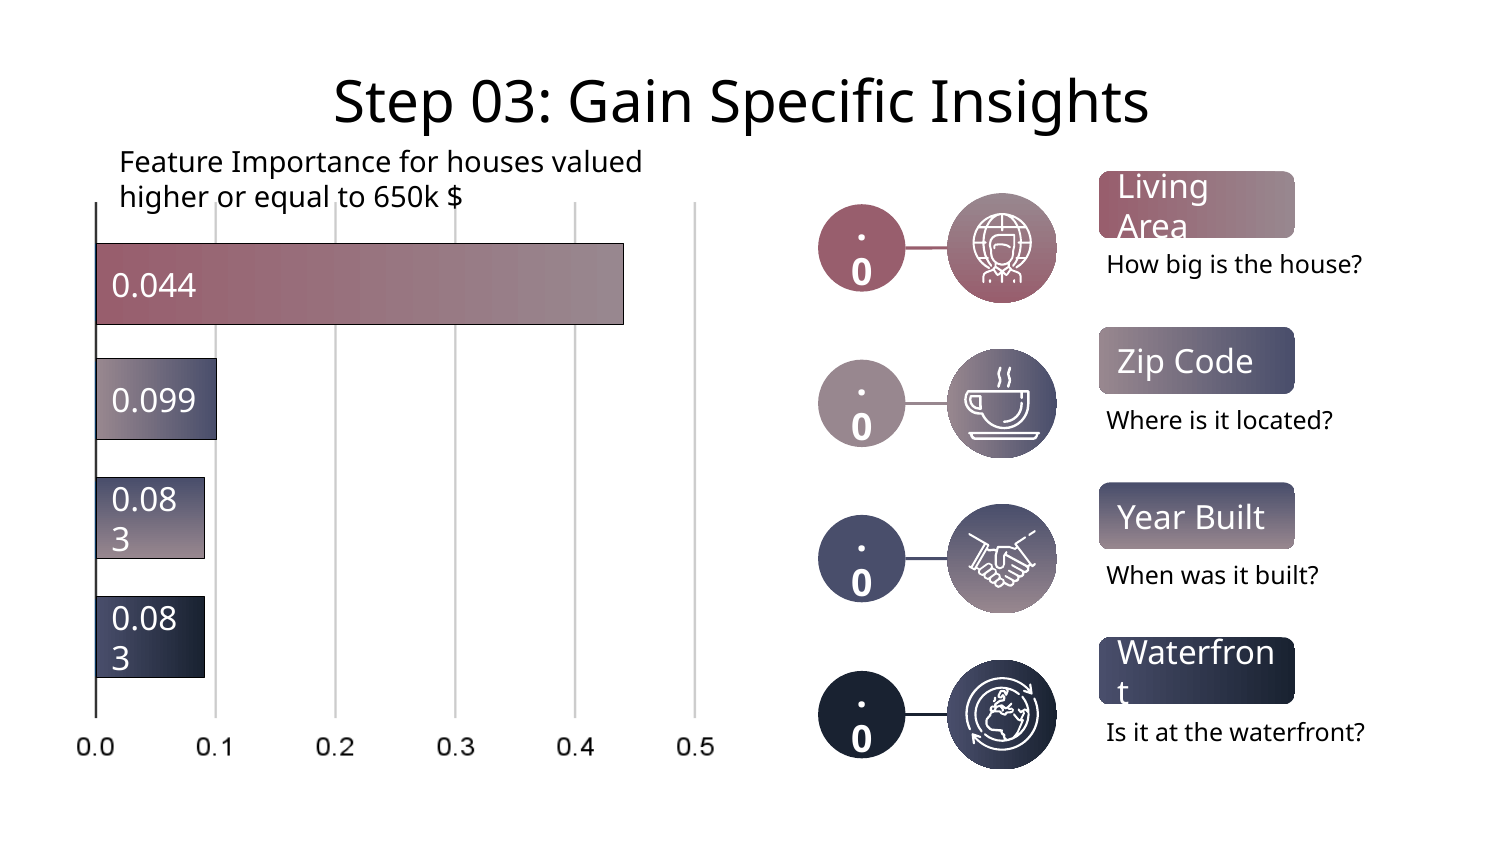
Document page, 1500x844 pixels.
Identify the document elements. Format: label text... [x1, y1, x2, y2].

title Step 03: Gain Specific Insights [51, 48, 1449, 130]
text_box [817, 171, 1424, 325]
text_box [817, 482, 1424, 635]
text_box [817, 643, 1424, 792]
title Feature Importance for houses valued higher or equal to 650k $ [104, 127, 710, 169]
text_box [817, 326, 1424, 480]
picture [62, 171, 729, 793]
